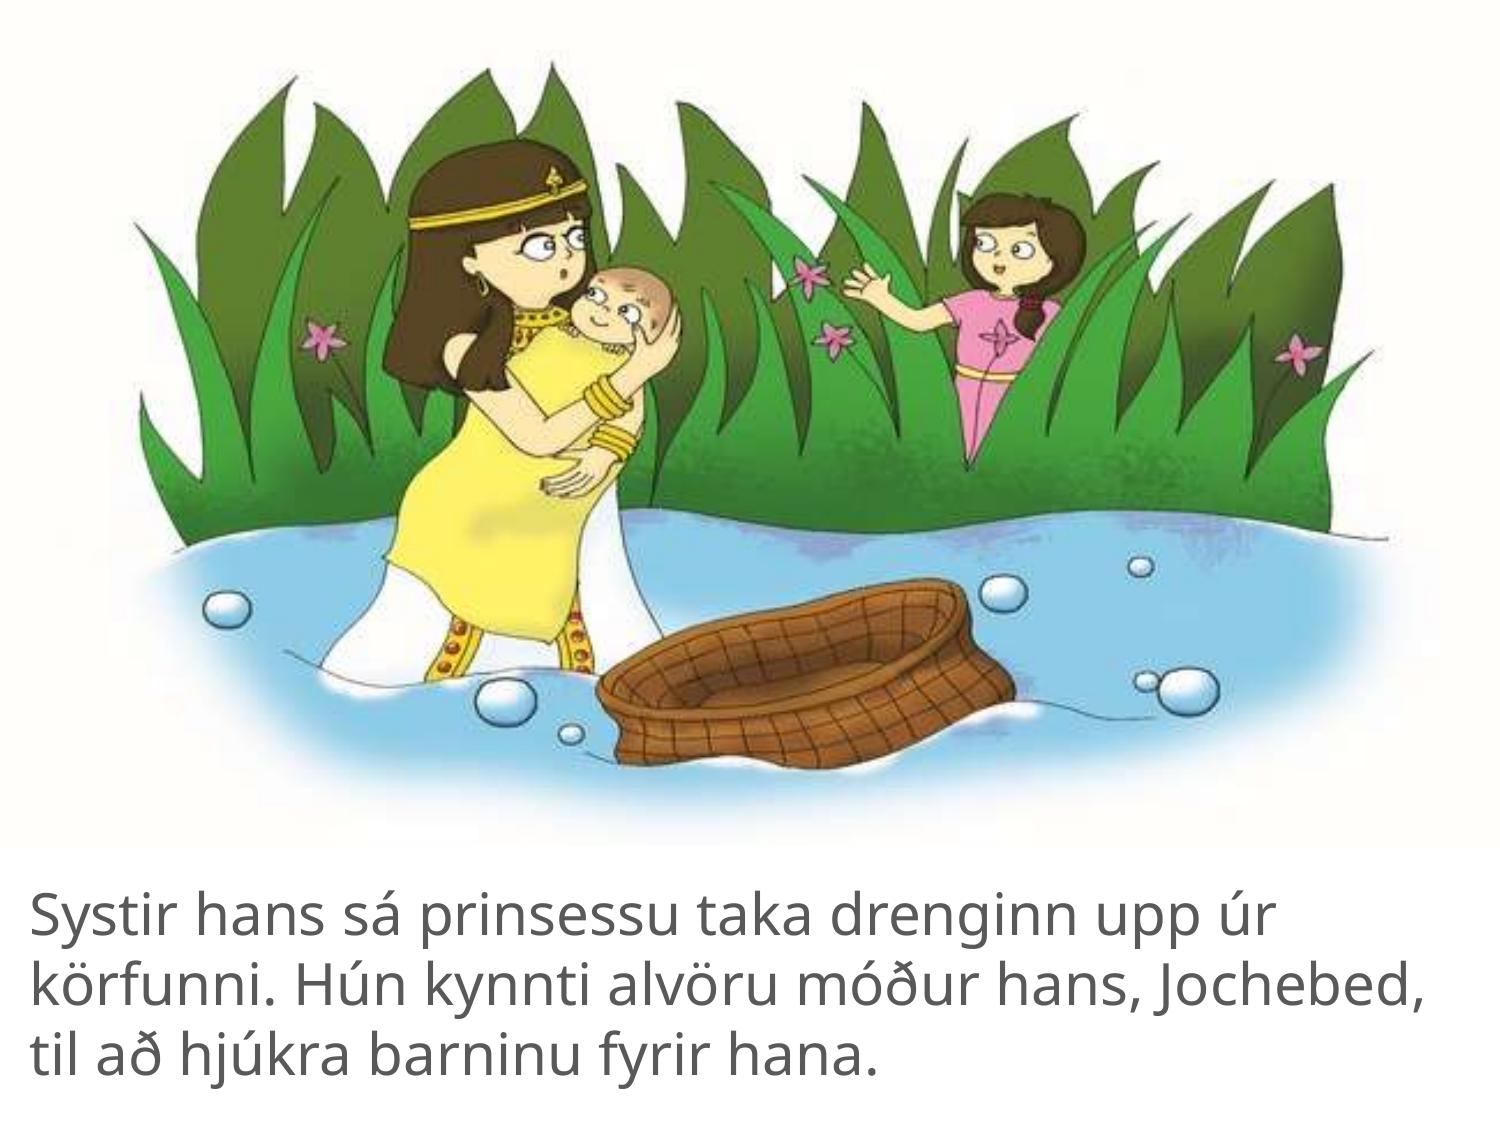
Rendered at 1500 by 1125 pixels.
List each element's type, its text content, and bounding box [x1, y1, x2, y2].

picture [0, 0, 1500, 847]
text_box Systir hans sá prinsessu taka drenginn upp úr körfunni. Hún kynnti alvöru móður hans, Jochebed, til að hjúkra barninu fyrir hana. [14, 869, 1500, 1095]
